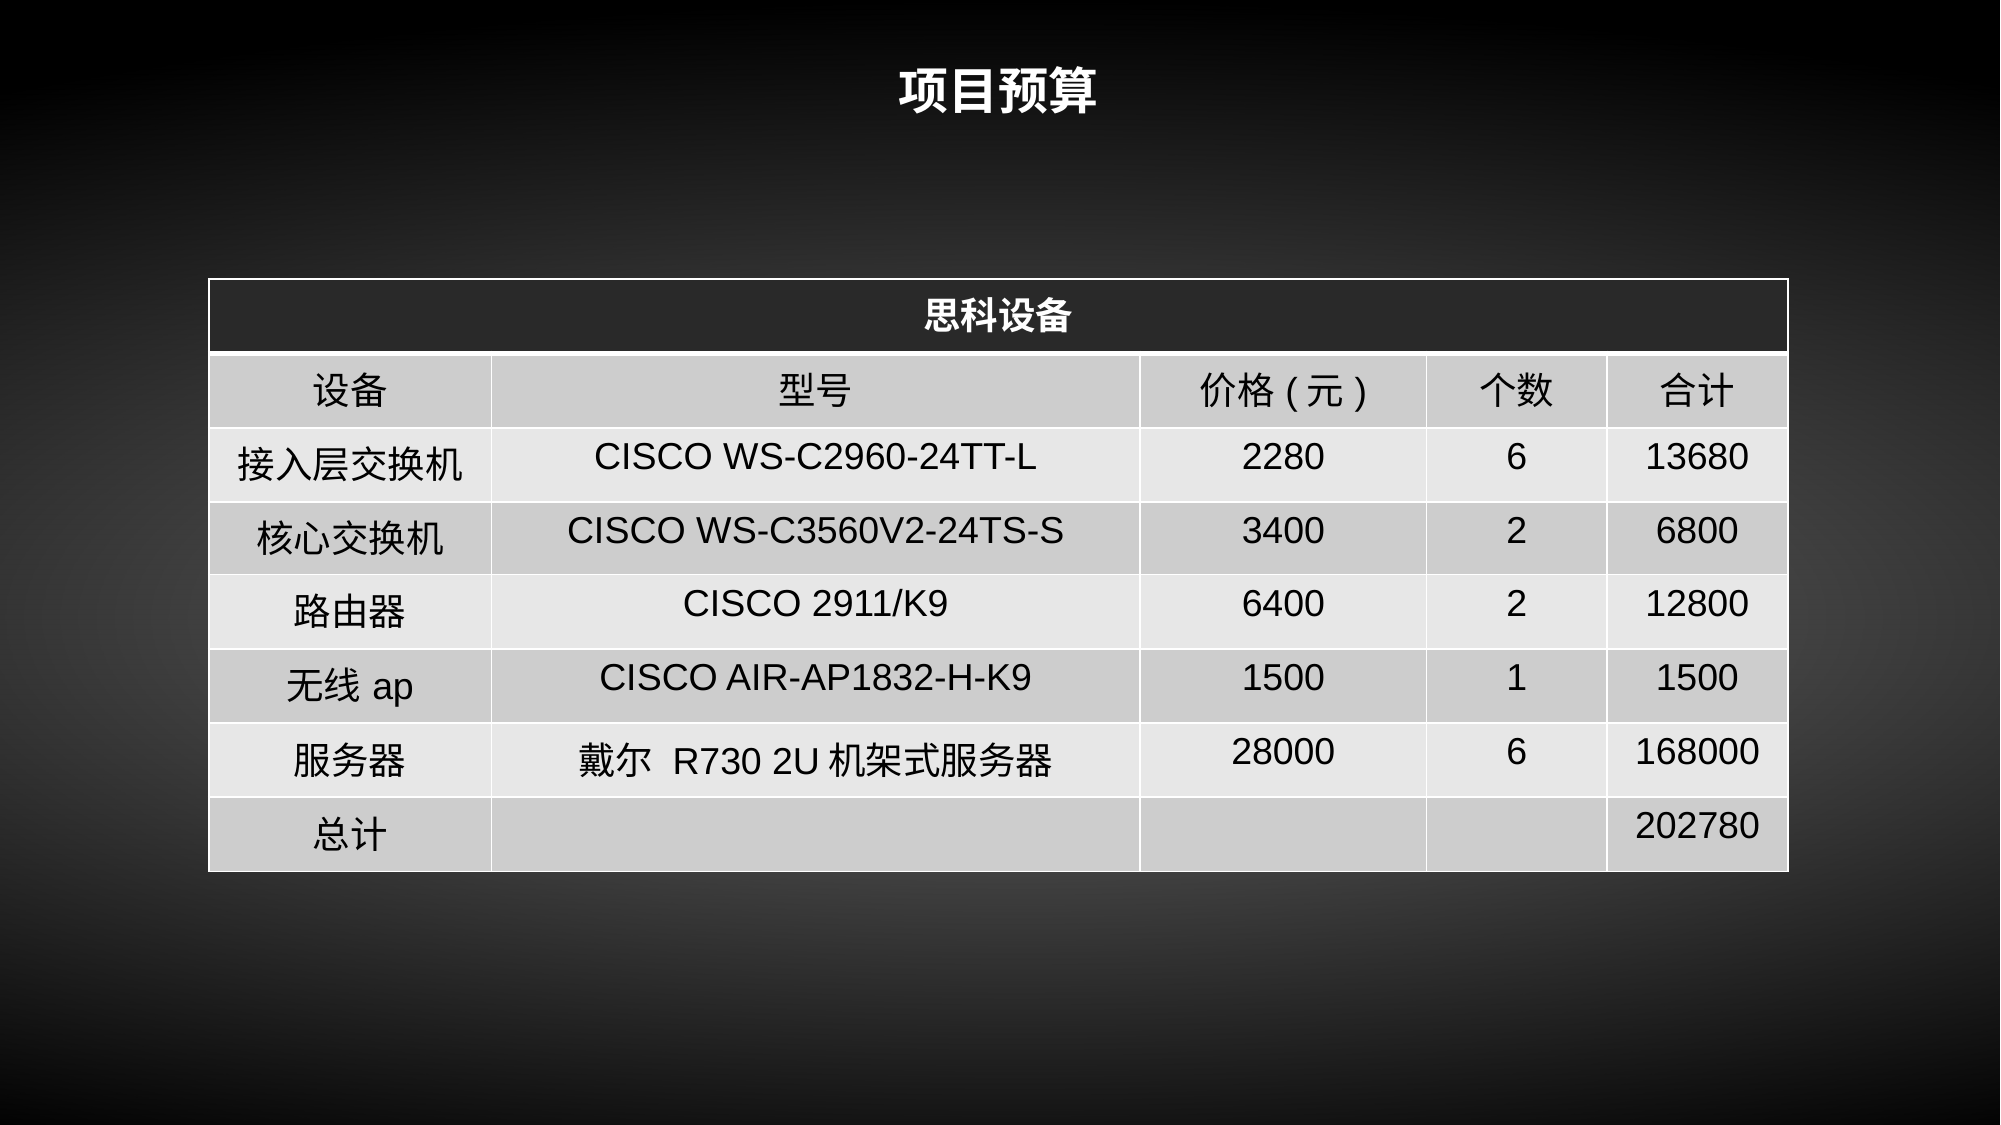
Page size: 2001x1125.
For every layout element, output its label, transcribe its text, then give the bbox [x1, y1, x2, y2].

table_cell CISCO WS-C2960-24TT-L [492, 429, 1139, 501]
table_cell 价格(元) [1141, 356, 1426, 427]
table_cell CISCO 2911/K9 [492, 575, 1139, 648]
table_cell 戴尔 R730 2U机架式服务器 [492, 724, 1139, 796]
table_cell [492, 798, 1139, 871]
table_cell 总计 [210, 798, 491, 871]
picture [0, 0, 2000, 1125]
table_cell CISCO WS-C3560V2-24TS-S [492, 503, 1139, 574]
table_cell 6800 [1608, 503, 1787, 574]
table_cell 2 [1427, 575, 1606, 648]
table_cell 13680 [1608, 429, 1787, 501]
table_cell 2280 [1141, 429, 1426, 501]
table_cell 6 [1427, 429, 1606, 501]
table_cell 28000 [1141, 724, 1426, 796]
table_cell 合计 [1608, 356, 1787, 427]
table_cell 个数 [1427, 356, 1606, 427]
table_cell 6 [1427, 724, 1606, 796]
table_cell 设备 [210, 356, 491, 427]
table_cell 2 [1427, 503, 1606, 574]
table_header 思科设备 [210, 280, 1787, 351]
table_cell 202780 [1608, 798, 1787, 871]
table_cell 1500 [1608, 650, 1787, 722]
table_cell 6400 [1141, 575, 1426, 648]
table_cell 服务器 [210, 724, 491, 796]
table_cell 接入层交换机 [210, 429, 491, 501]
table_cell [1427, 798, 1606, 871]
table_cell 1500 [1141, 650, 1426, 722]
table_cell 无线ap [210, 650, 491, 722]
table_cell 168000 [1608, 724, 1787, 796]
table_cell [1141, 798, 1426, 871]
table_cell 型号 [492, 356, 1139, 427]
table_cell 路由器 [210, 575, 491, 648]
table_cell 1 [1427, 650, 1606, 722]
text_box 项目预算 [630, 52, 1366, 127]
table_cell CISCO AIR-AP1832-H-K9 [492, 650, 1139, 722]
table_cell 3400 [1141, 503, 1426, 574]
table_cell 12800 [1608, 575, 1787, 648]
table_cell 核心交换机 [210, 503, 491, 574]
